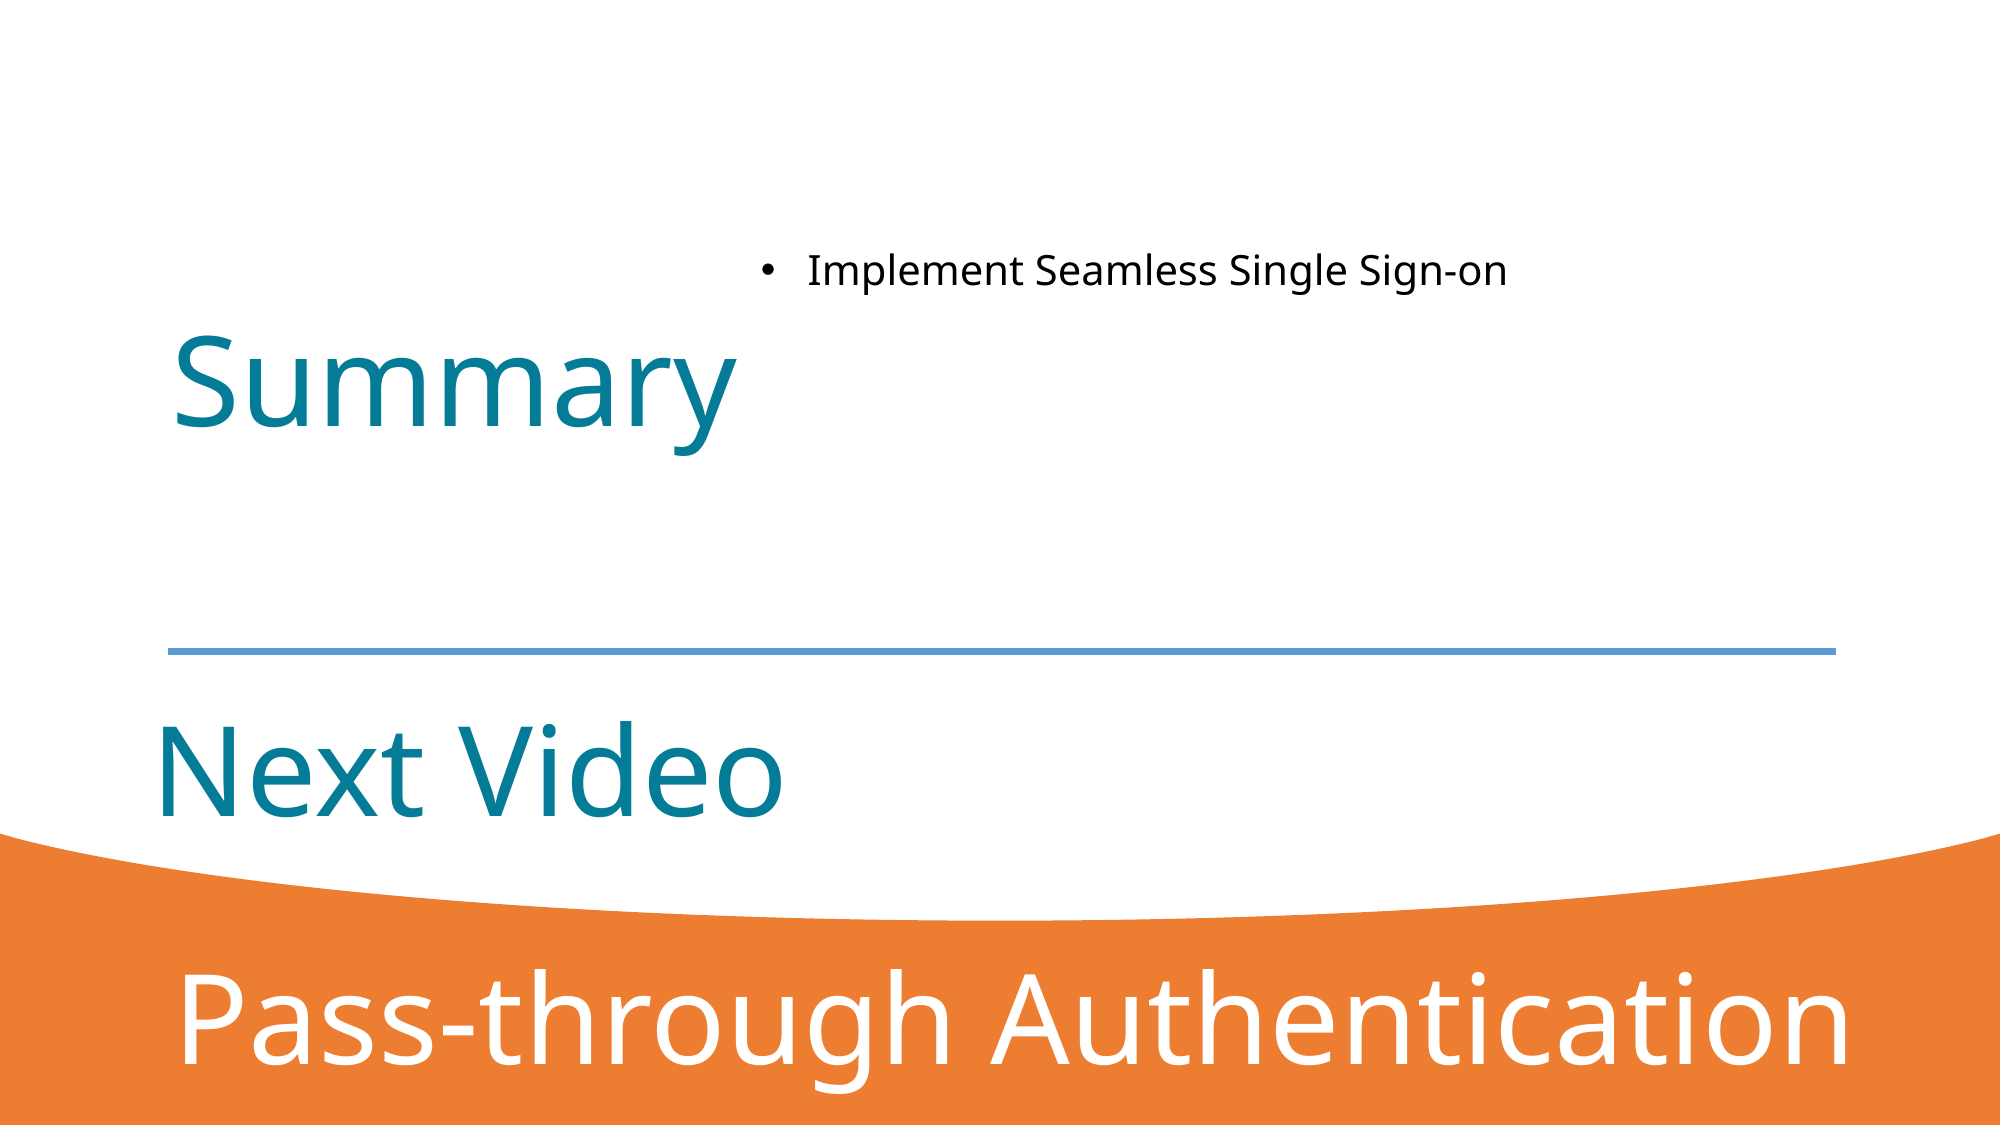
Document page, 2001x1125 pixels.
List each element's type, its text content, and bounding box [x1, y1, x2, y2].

title Next Video [136, 499, 1862, 851]
list Pass-through Authentication [27, 949, 1928, 1108]
text_box Implement Seamless Single Sign-on [745, 211, 1927, 563]
text_box Summary [156, 303, 768, 462]
